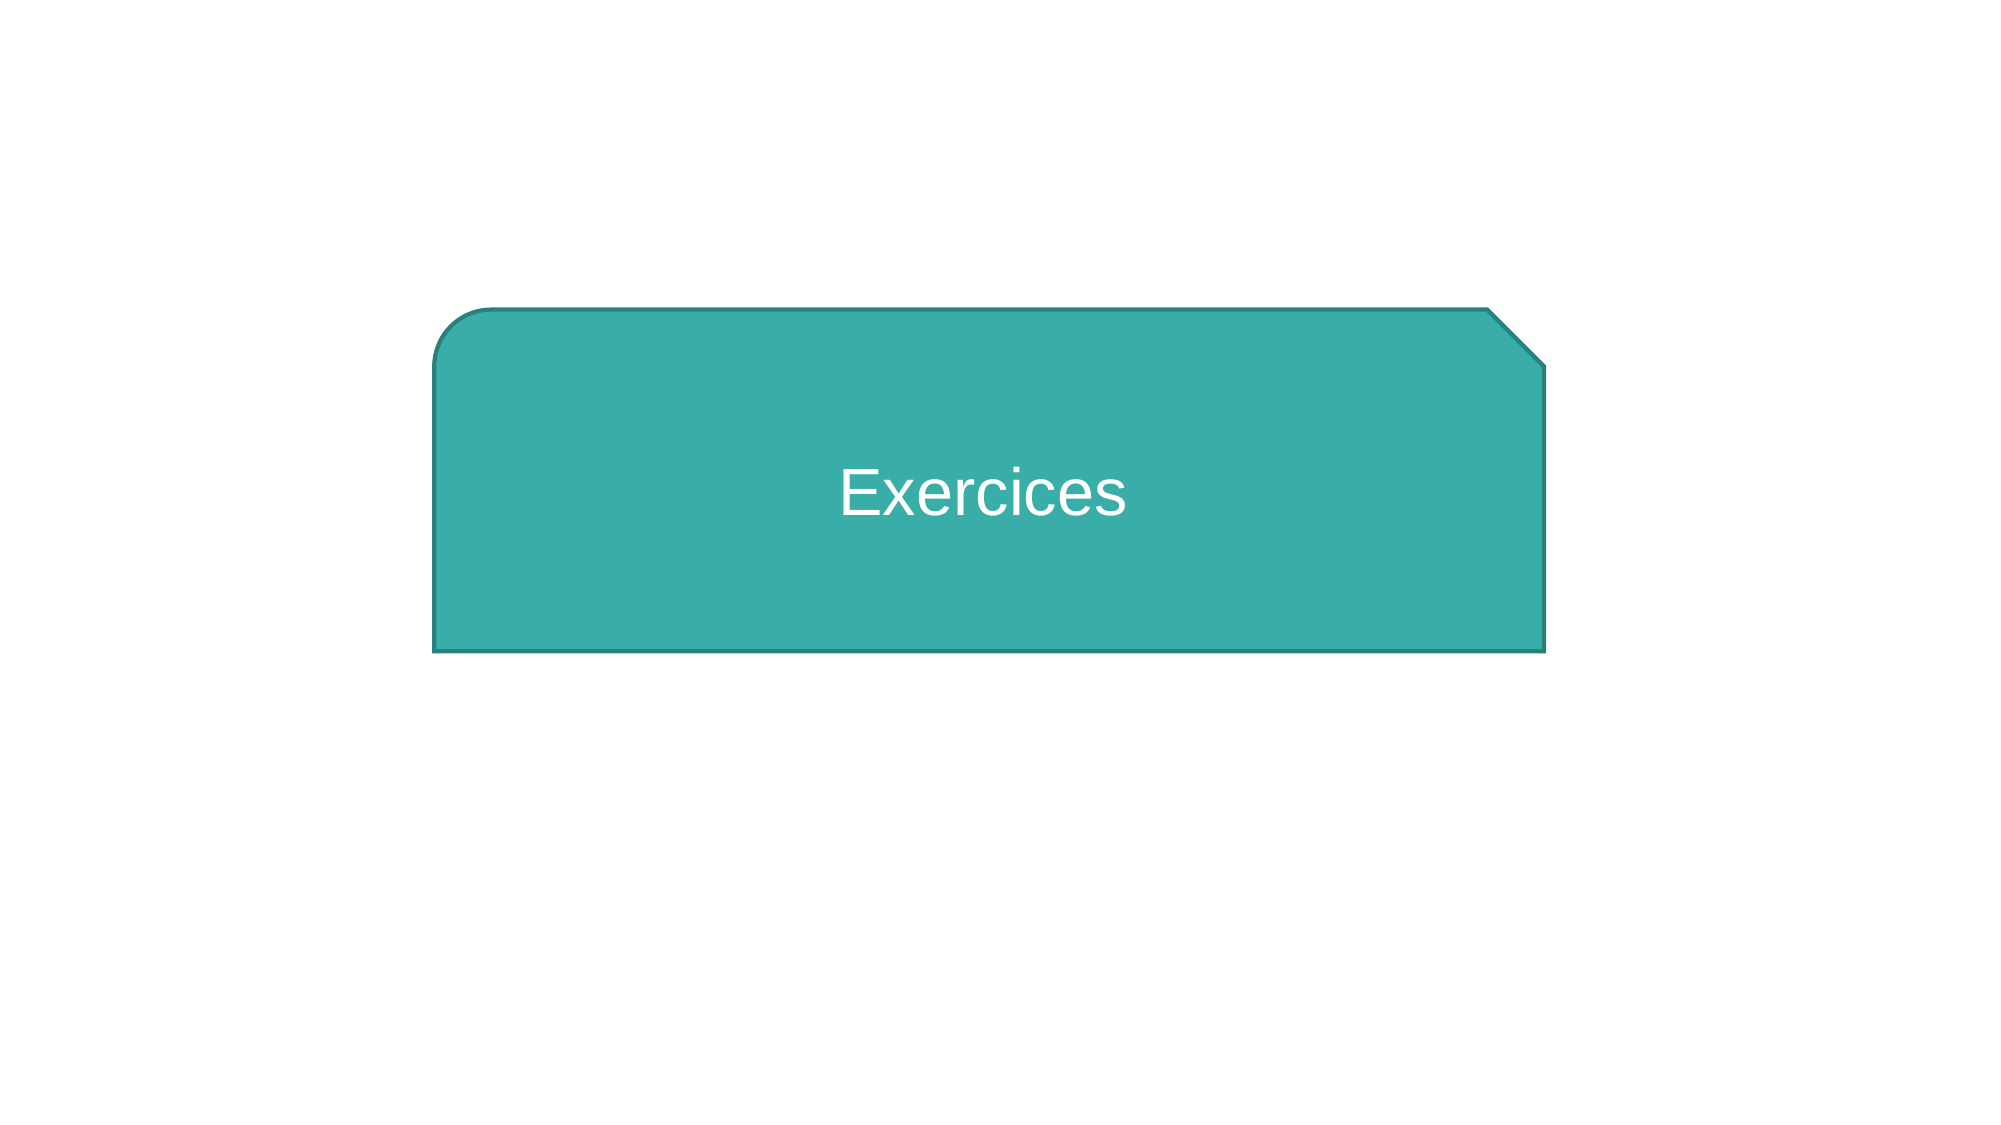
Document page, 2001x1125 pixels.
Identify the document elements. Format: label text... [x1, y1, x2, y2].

text_box Exercices [432, 307, 1547, 654]
